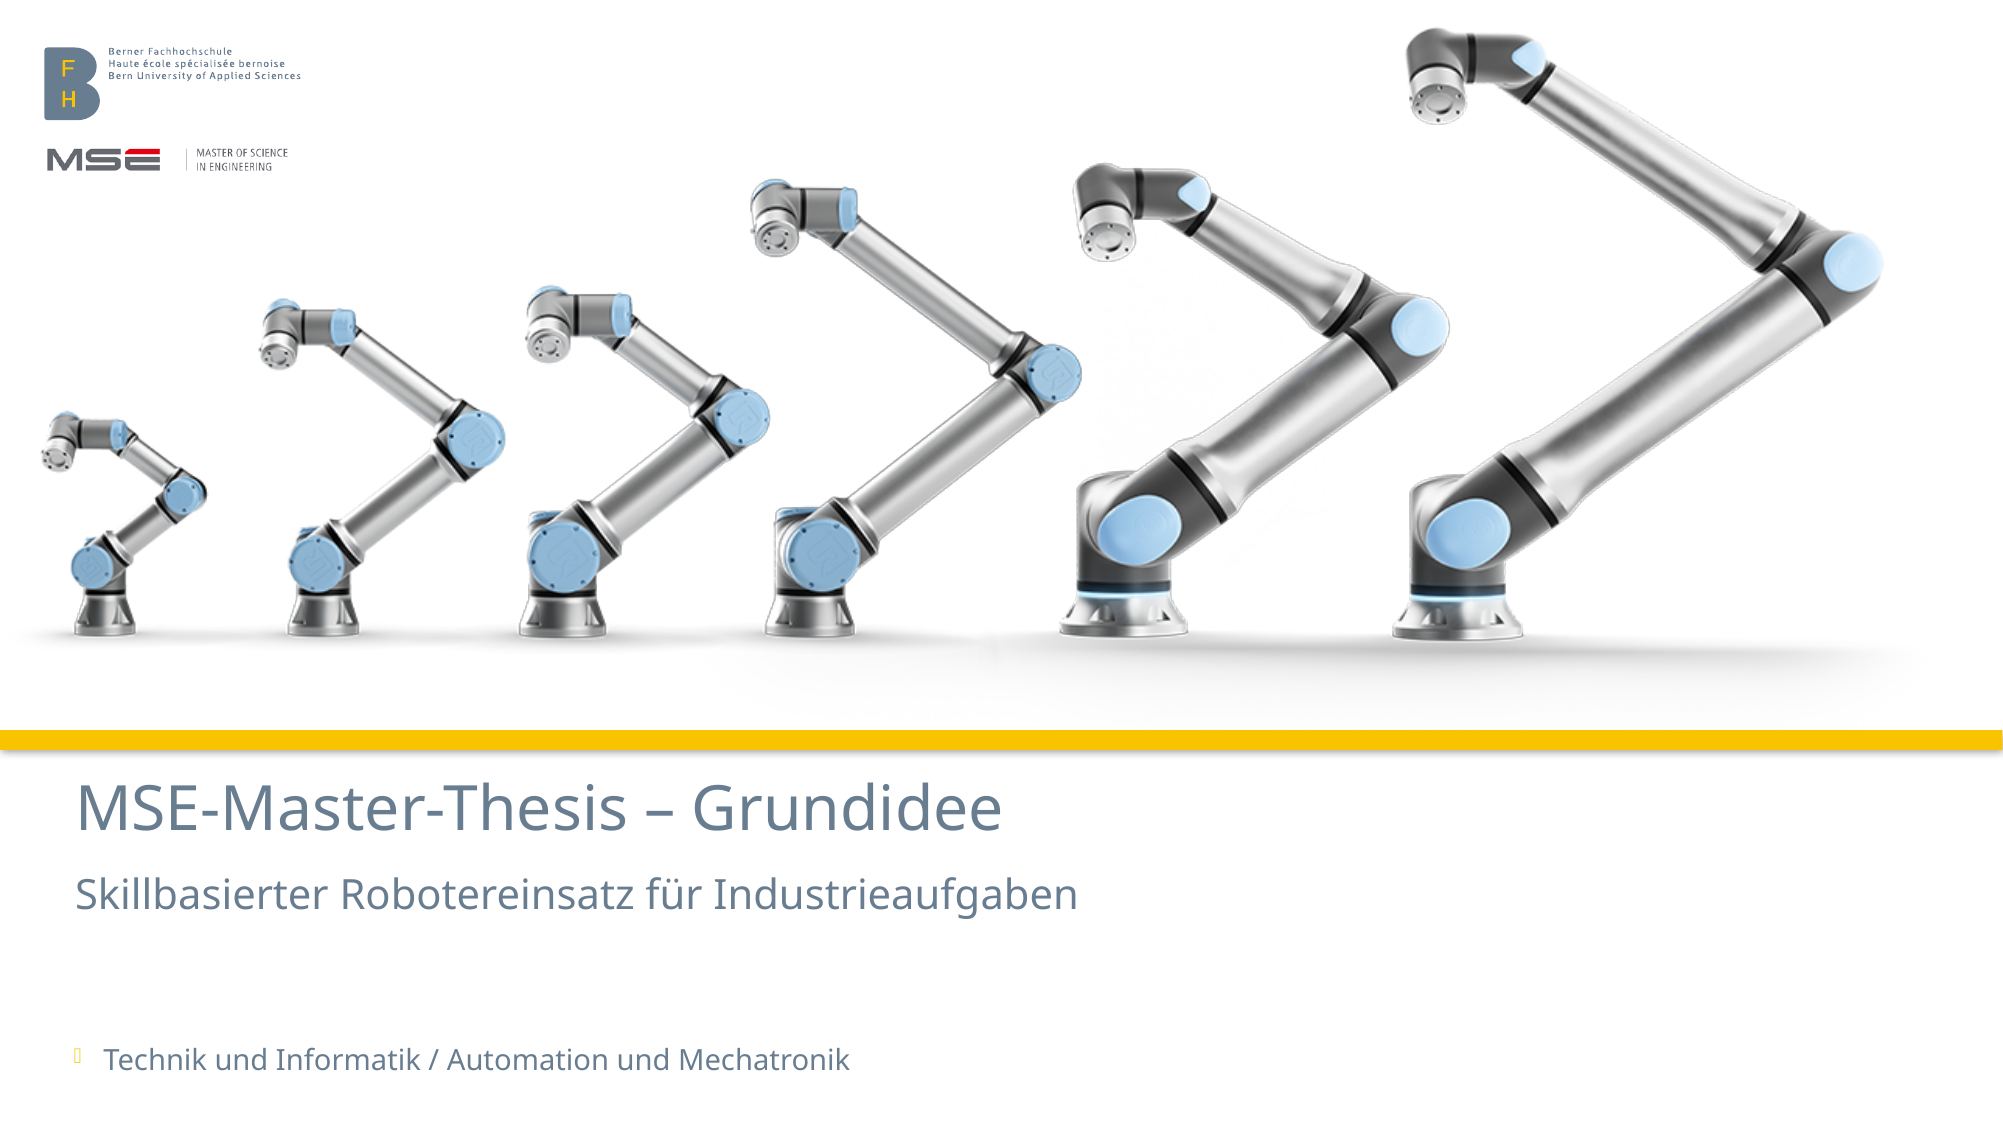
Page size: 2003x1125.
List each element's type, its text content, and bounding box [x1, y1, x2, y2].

subtitle Skillbasierter Robotereinsatz für Industrieaufgaben [75, 867, 1561, 989]
title MSE-Master-Thesis – Grundidee [75, 768, 1930, 853]
picture [0, 0, 2003, 731]
list Technik und Informatik / Automation und Mechatronik [73, 1041, 1563, 1080]
